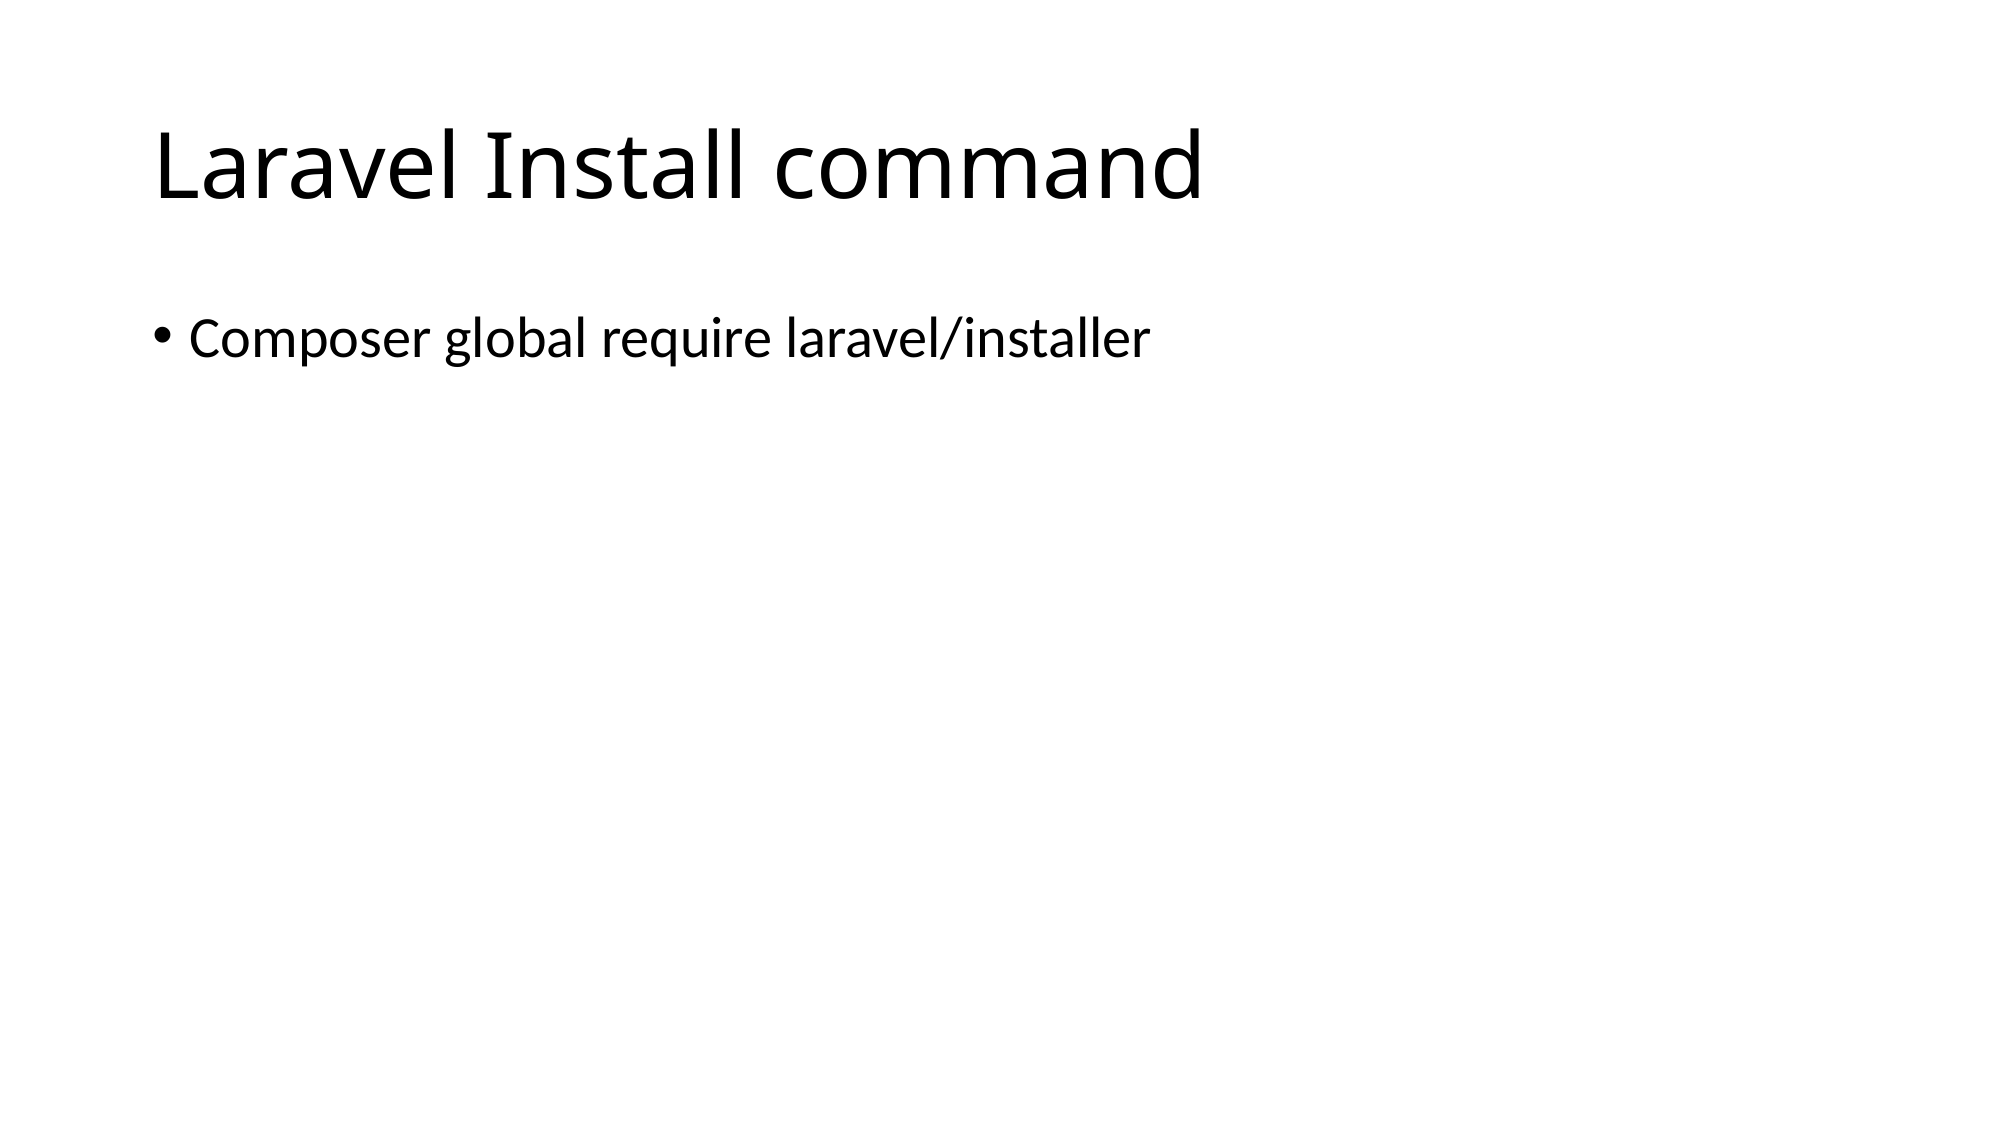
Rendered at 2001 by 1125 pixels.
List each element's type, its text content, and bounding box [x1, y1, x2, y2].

list Composer global require laravel/installer [137, 299, 1863, 1014]
title Laravel Install command [137, 59, 1863, 278]
